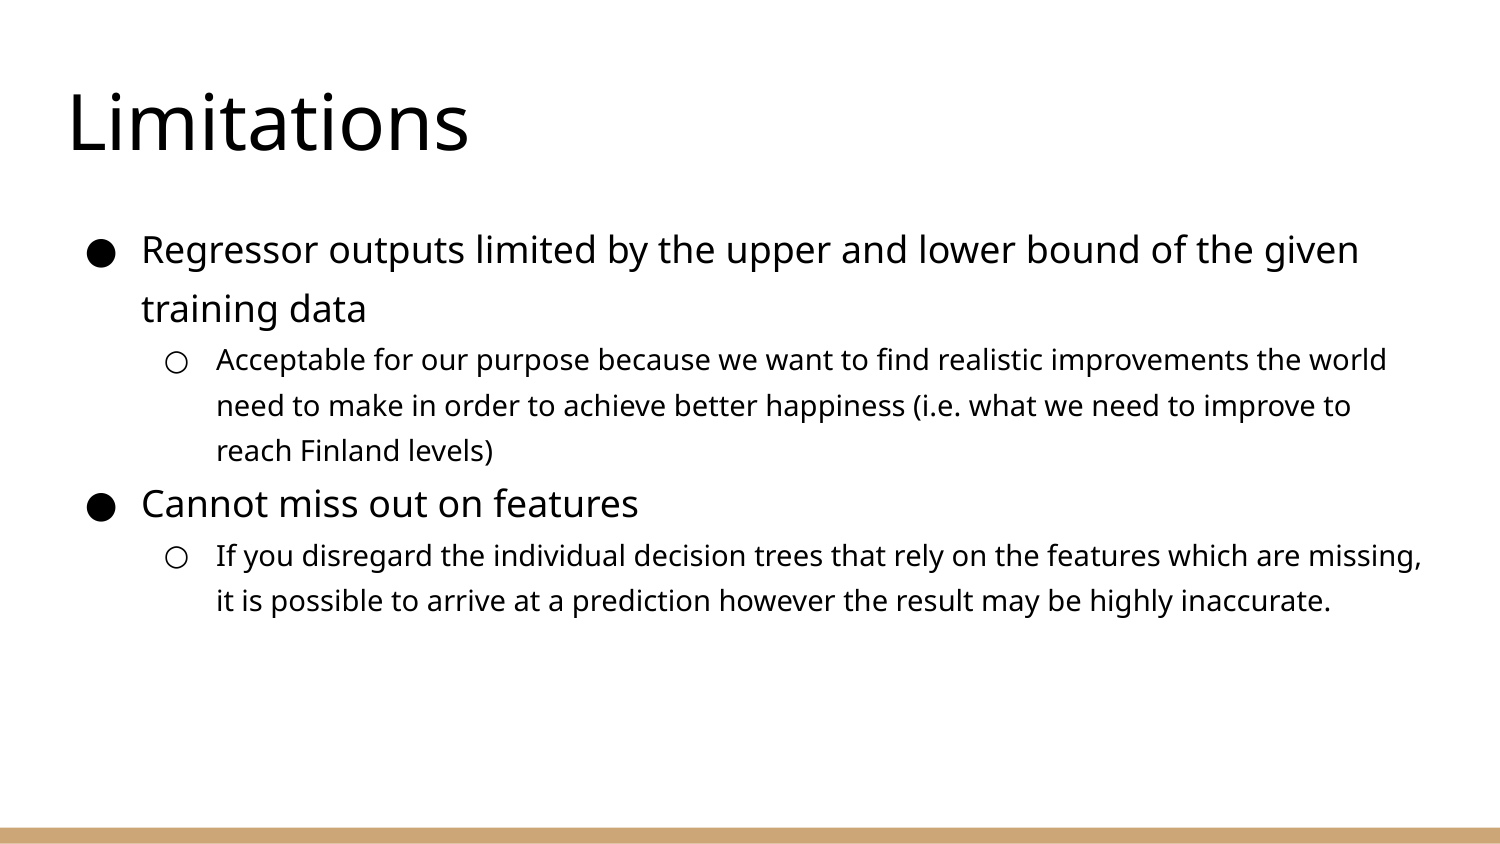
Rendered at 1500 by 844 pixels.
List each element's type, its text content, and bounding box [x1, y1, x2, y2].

list Regressor outputs limited by the upper and lower bound of the given training data Acceptable for our purpose because we want to find realistic improvements the world need to make in order to achieve better happiness (i.e. what we need to improve to reach Finland levels) Cannot miss out on features If you disregard the individual decision trees that rely on the features which are missing, it is possible to arrive at a prediction however the result may be highly inaccurate. [51, 200, 1449, 752]
title Limitations [51, 51, 1449, 189]
